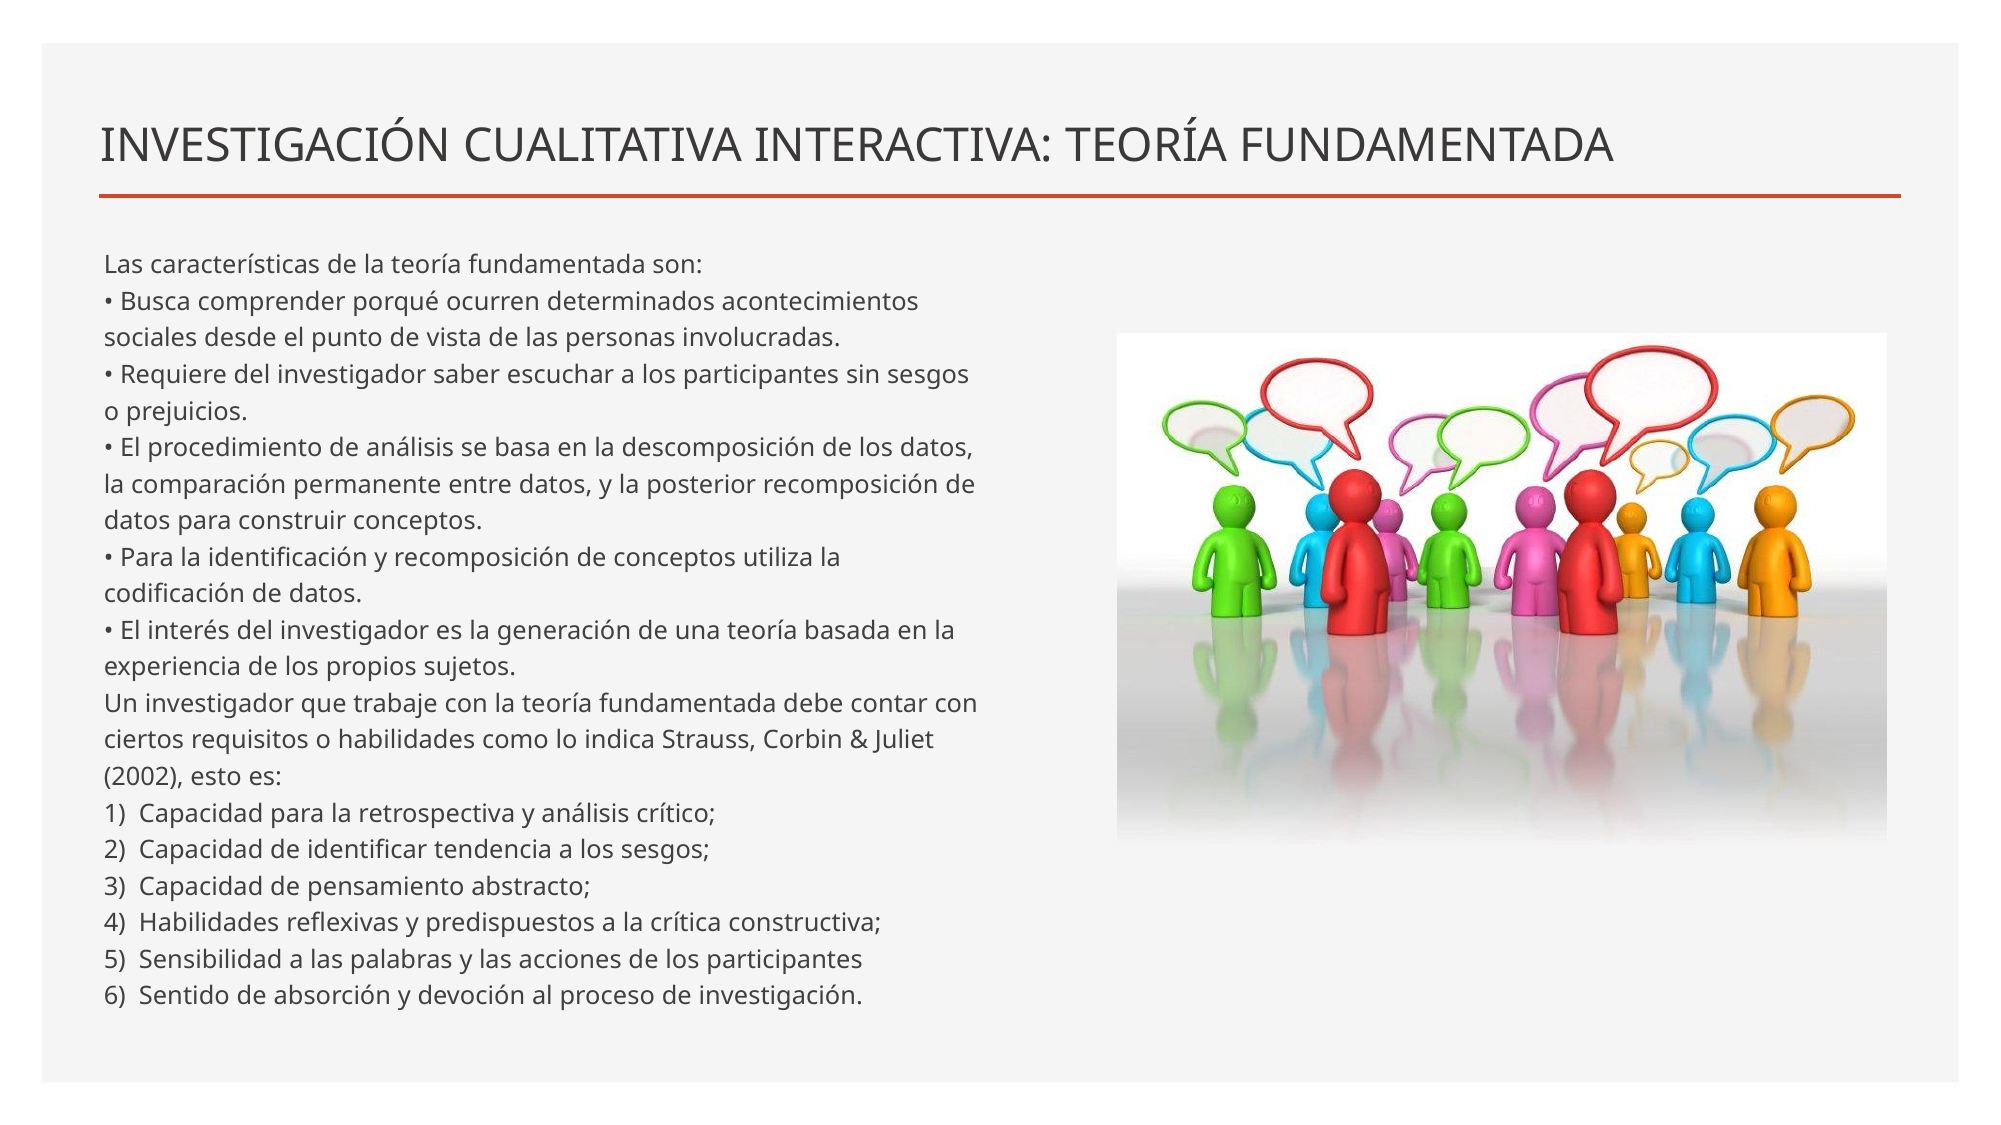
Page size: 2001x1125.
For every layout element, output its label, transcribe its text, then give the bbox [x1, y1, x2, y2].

title INVESTIGACIÓN CUALITATIVA INTERACTIVA: TEORÍA FUNDAMENTADA [85, 73, 1948, 179]
picture [1117, 333, 1887, 845]
list Las características de la teoría fundamentada son: • Busca comprender porqué ocurren determinados acontecimientos sociales desde el punto de vista de las personas involucradas. • Requiere del investigador saber escuchar a los participantes sin sesgos o prejuicios. • El procedimiento de análisis se basa en la descomposición de los datos, la comparación permanente entre datos, y la posterior recomposición de datos para construir conceptos. • Para la identificación y recomposición de conceptos utiliza la codificación de datos. • El interés del investigador es la generación de una teoría basada en la experiencia de los propios sujetos. Un investigador que trabaje con la teoría fundamentada debe contar con ciertos requisitos o habilidades como lo indica Strauss, Corbin & Juliet (2002), esto es: Capacidad para la retrospectiva y análisis crítico; Capacidad de identificar tendencia a los sesgos; Capacidad de pensamiento abstracto; Habilidades reflexivas y predispuestos a la crítica constructiva; Sensibilidad a las palabras y las acciones de los participantes Sentido de absorción y devoción al proceso de investigación. [88, 234, 1000, 1021]
